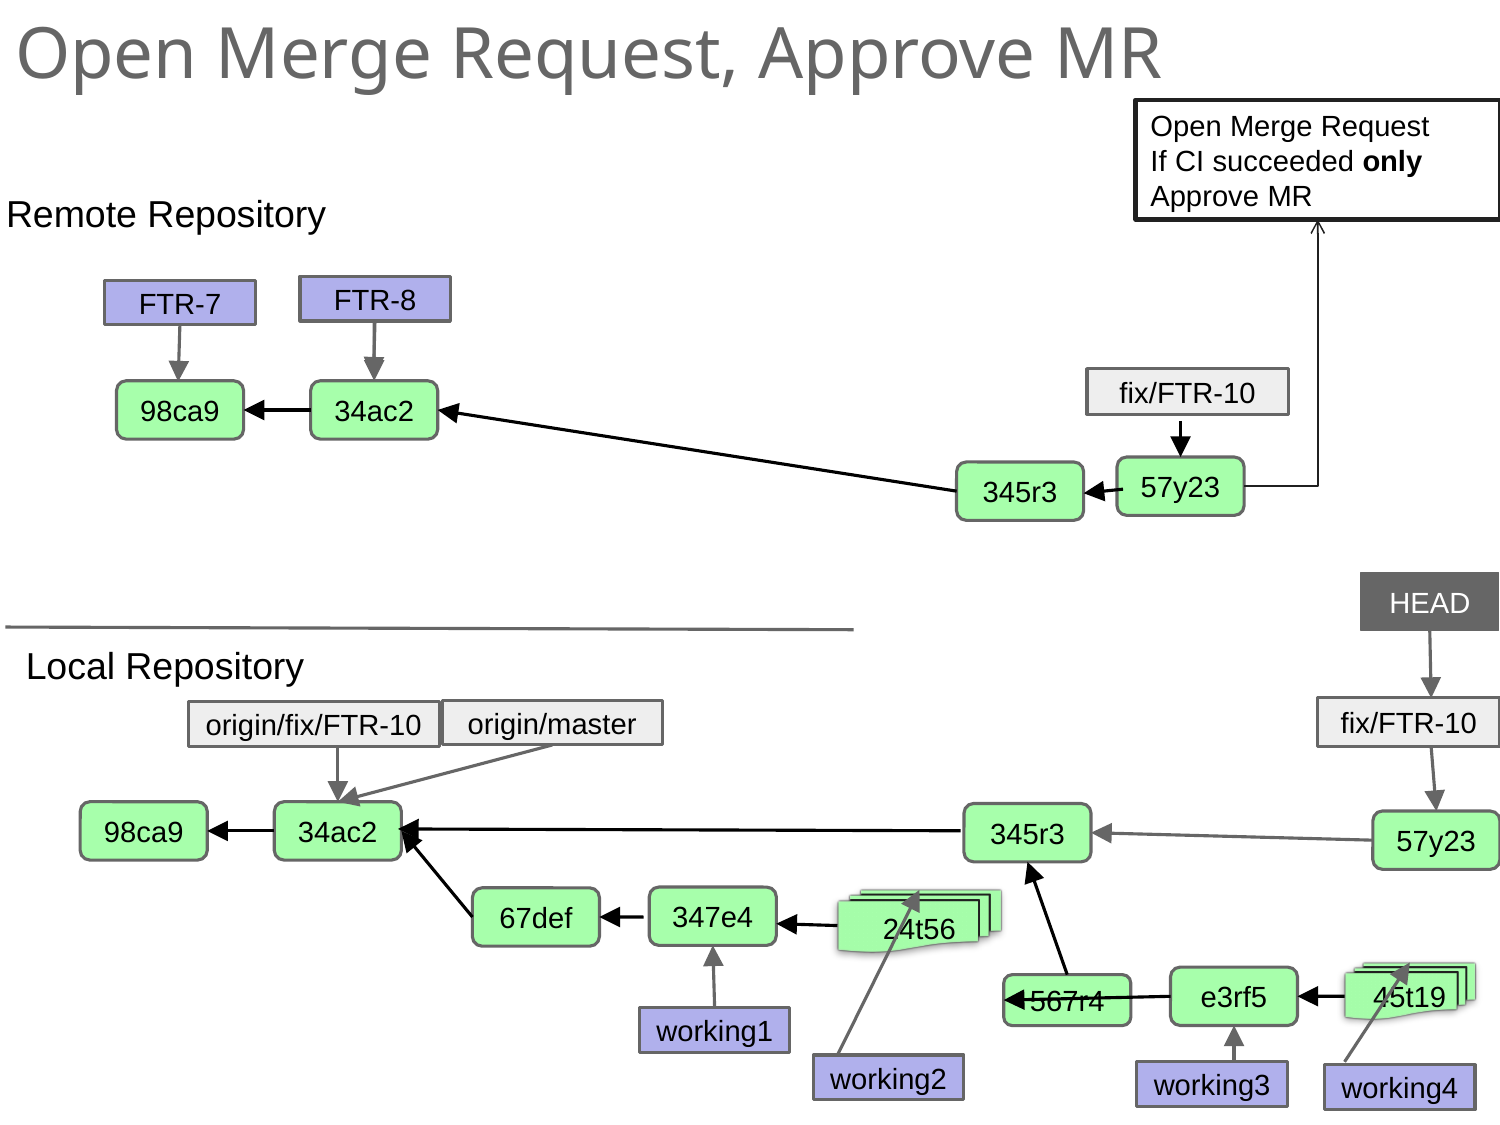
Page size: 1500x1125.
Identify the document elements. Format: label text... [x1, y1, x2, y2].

text_box 34ac2 [310, 380, 438, 440]
text_box Local Repository [10, 638, 404, 717]
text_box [1027, 861, 1068, 975]
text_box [177, 324, 181, 382]
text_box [437, 409, 957, 492]
text_box Open Merge Request If CI succeeded only Approve MR [1133, 98, 1500, 222]
text_box 45t19 [1375, 962, 1476, 1020]
text_box 567r4 [1003, 974, 1131, 999]
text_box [401, 839, 473, 918]
title Open Merge Request, Approve MR [0, 0, 1500, 75]
text_box 45t19 [1344, 962, 1409, 1020]
text_box 57y23 [1116, 456, 1245, 516]
text_box working1 [639, 1007, 790, 1053]
text_box 347e4 [649, 887, 777, 946]
text_box 98ca9 [80, 801, 208, 861]
text_box FTR-8 [299, 276, 451, 321]
text_box 24t56 [837, 889, 919, 954]
text_box fix/FTR-10 [1317, 697, 1500, 747]
text_box 24t56 [891, 889, 1002, 953]
text_box 34ac2 [274, 801, 402, 861]
text_box e3rf5 [1170, 967, 1298, 1026]
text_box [1130, 996, 1171, 1001]
text_box 67def [472, 887, 600, 947]
text_box origin/master [442, 700, 663, 745]
text_box working3 [1136, 1061, 1288, 1107]
text_box 98ca9 [116, 380, 244, 440]
text_box Remote Repository [0, 174, 366, 265]
text_box FTR-7 [104, 280, 256, 325]
text_box working4 [1324, 1064, 1476, 1110]
text_box 57y23 [1372, 810, 1500, 870]
text_box 567r4 [1003, 999, 1131, 1026]
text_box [339, 744, 553, 802]
text_box 345r3 [956, 461, 1084, 521]
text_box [1083, 488, 1124, 494]
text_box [1090, 832, 1374, 841]
text_box working2 [813, 1055, 964, 1100]
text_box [1243, 220, 1318, 487]
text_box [1430, 746, 1437, 812]
text_box 345r3 [963, 803, 1092, 862]
text_box origin/fix/FTR-10 [188, 701, 440, 747]
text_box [4, 626, 854, 630]
text_box fix/FTR-10 [1086, 368, 1238, 415]
text_box HEAD [1361, 572, 1499, 631]
